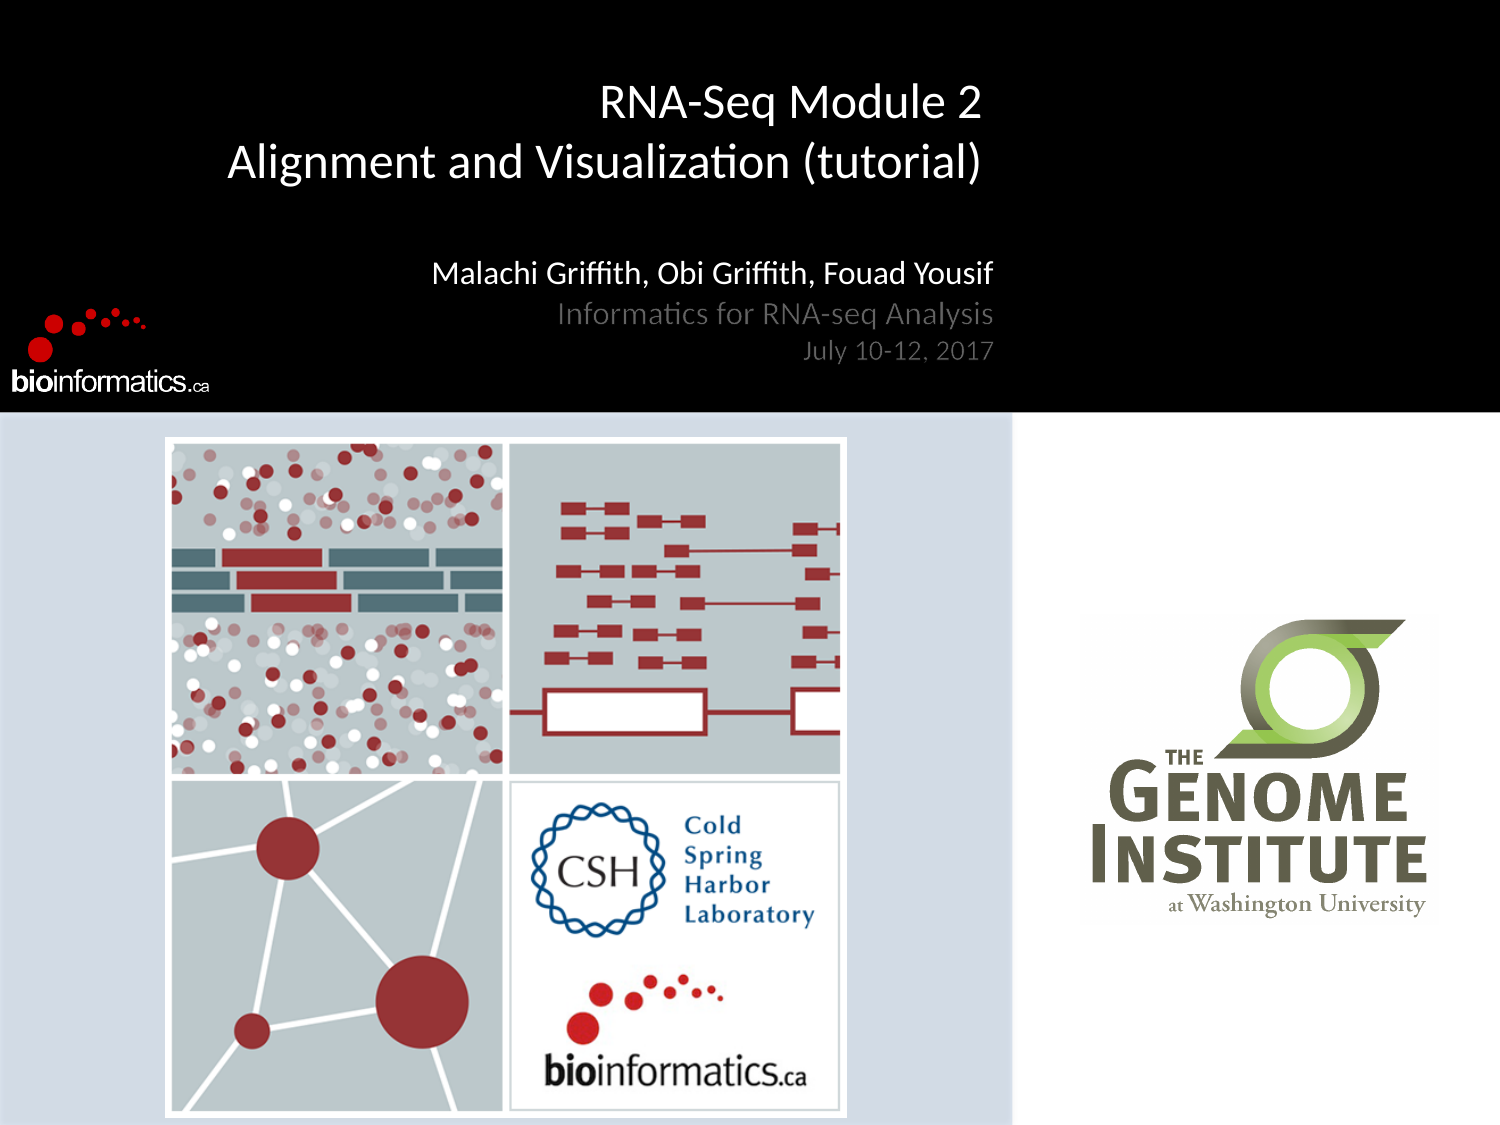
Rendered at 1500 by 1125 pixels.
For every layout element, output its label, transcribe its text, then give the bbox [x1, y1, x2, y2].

picture [1080, 614, 1439, 926]
picture [165, 436, 847, 1118]
text_box RNA-Seq Module 2 Alignment and Visualization (tutorial) [9, 59, 998, 198]
picture [12, 308, 209, 392]
text_box [0, 412, 1013, 1125]
text_box Malachi Griffith, Obi Griffith, Fouad Yousif Informatics for RNA-seq Analysis July 10-12, 2017 [159, 231, 1010, 386]
